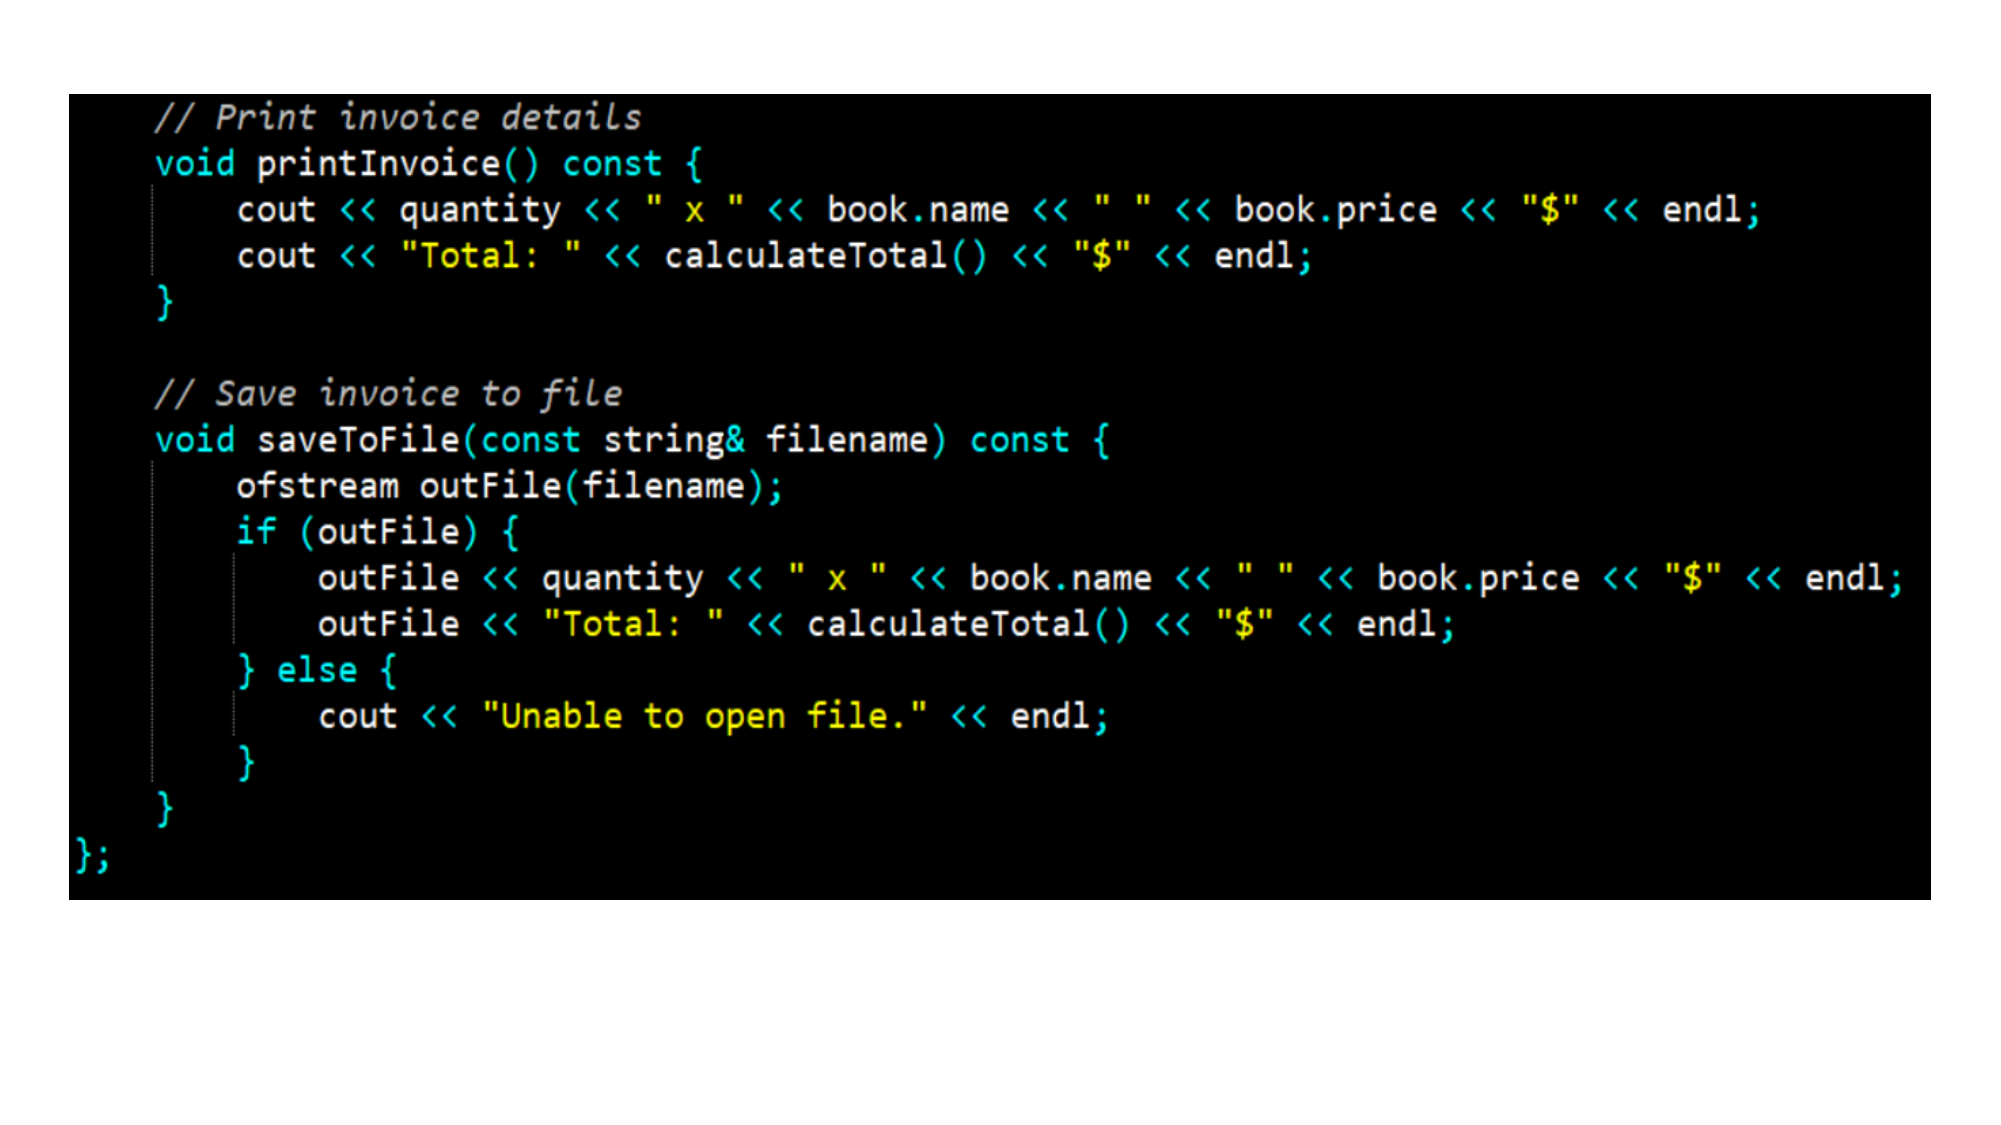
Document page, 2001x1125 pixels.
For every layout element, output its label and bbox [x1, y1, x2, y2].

picture [69, 94, 1931, 900]
